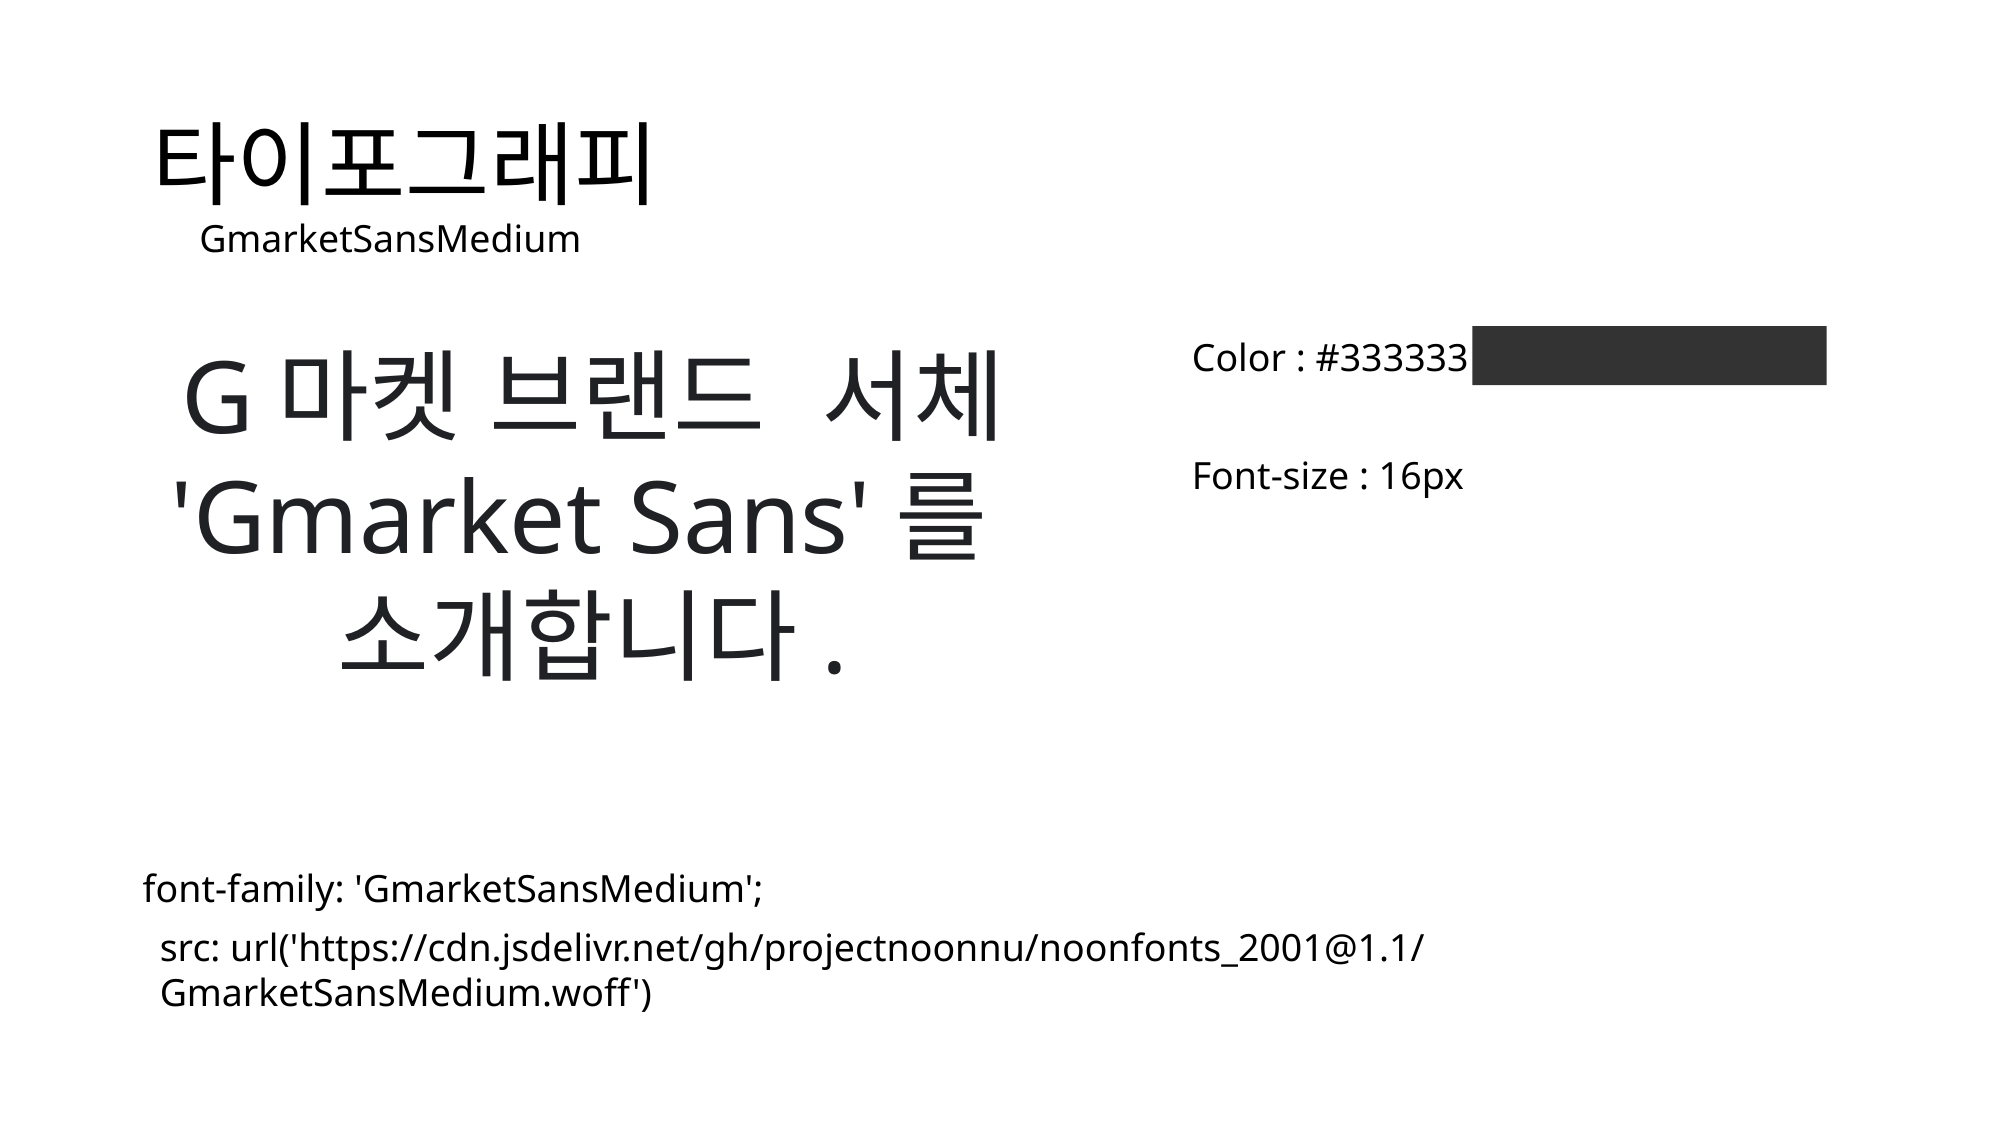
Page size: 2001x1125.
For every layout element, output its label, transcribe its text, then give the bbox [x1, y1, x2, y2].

text_box Font-size : 16px [1177, 444, 1479, 505]
text_box src: url('https://cdn.jsdelivr.net/gh/projectnoonnu/noonfonts_2001@1.1/GmarketSansMedium.woff') [144, 916, 1827, 1022]
text_box font-family: 'GmarketSansMedium'; [128, 857, 779, 918]
text_box GmarketSansMedium [184, 208, 597, 268]
text_box G마켓 브랜드 서체 'Gmarket Sans'를 소개합니다. [0, 326, 1228, 701]
text_box Color : #333333 [1177, 326, 1471, 386]
text_box [1471, 325, 1828, 386]
title 타이포그래피 [137, 59, 1863, 278]
